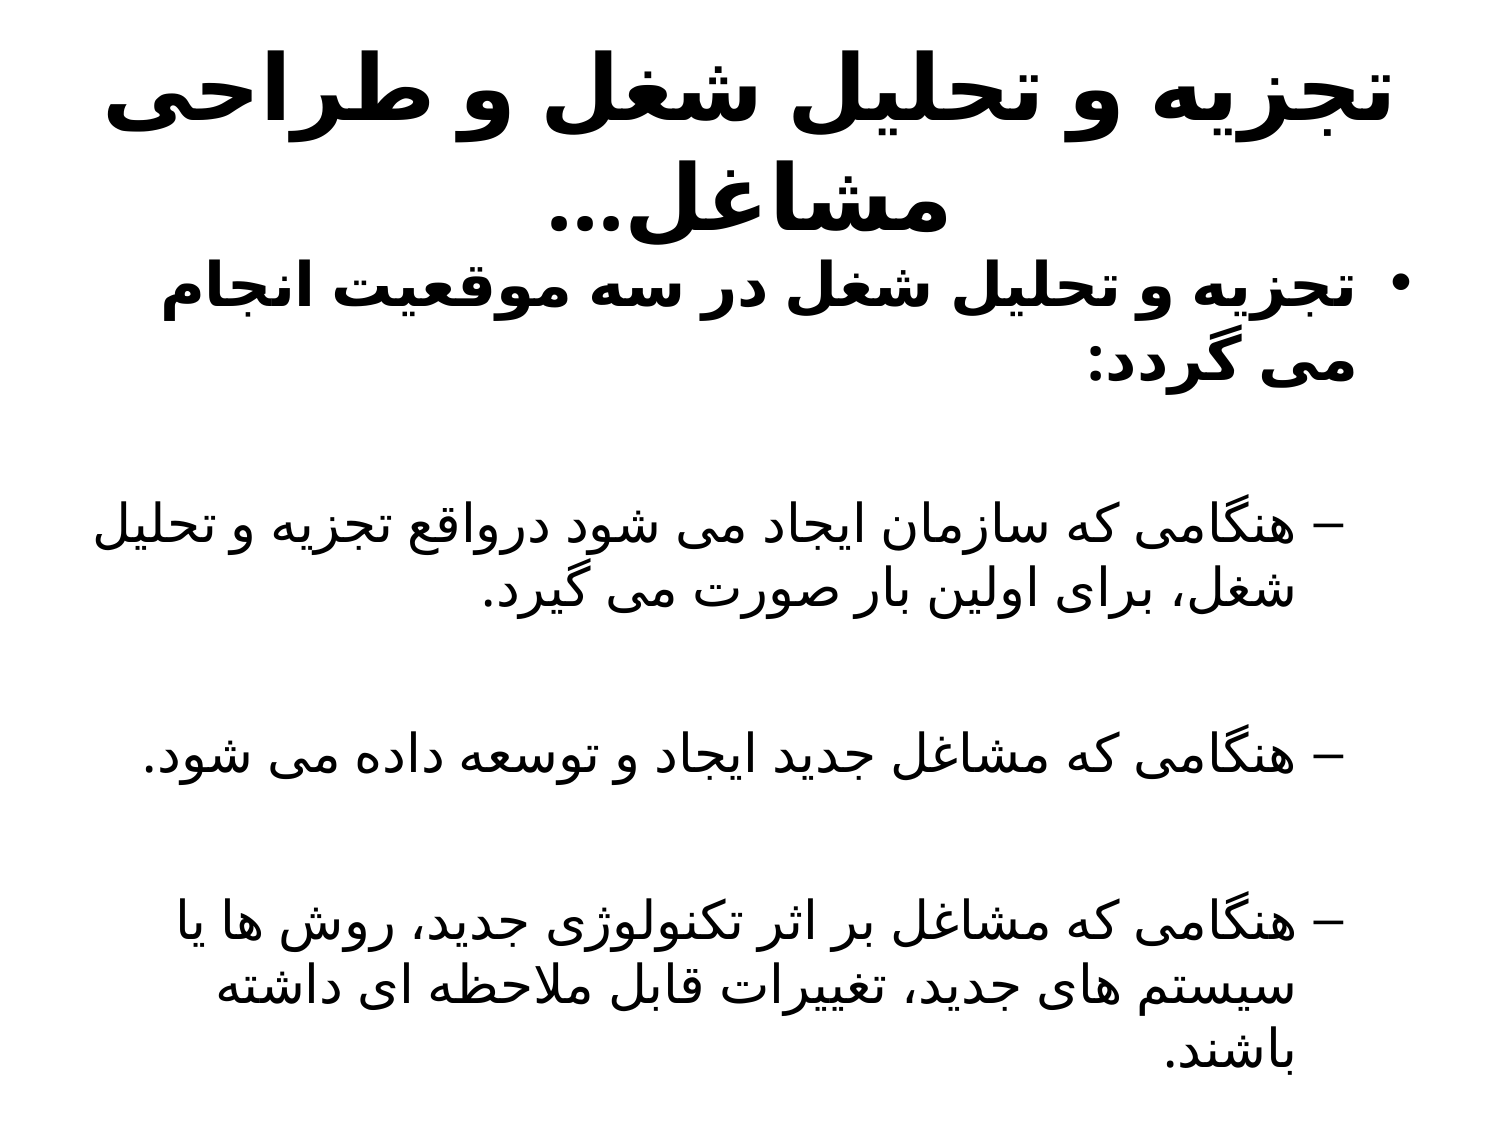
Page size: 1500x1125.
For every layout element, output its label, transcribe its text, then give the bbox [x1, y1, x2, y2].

title تجزيه و تحليل شغل و طراحى مشاغل... [75, 45, 1425, 233]
list تجزيه و تحليل شغل در سه موقعيت انجام مى گردد: هنگامى كه سازمان ايجاد مى شود درواقع تجزيه و تحليل شغل، براى اولين بار صورت مى گيرد. هنگامى كه مشاغل جديد ايجاد و توسعه داده مى شود. هنگامى كه مشاغل بر اثر تكنولوژى جديد، روش ها يا سيستم هاى جديد، تغييرات قابل ملاحظه اى داشته باشند. [75, 237, 1425, 1088]
